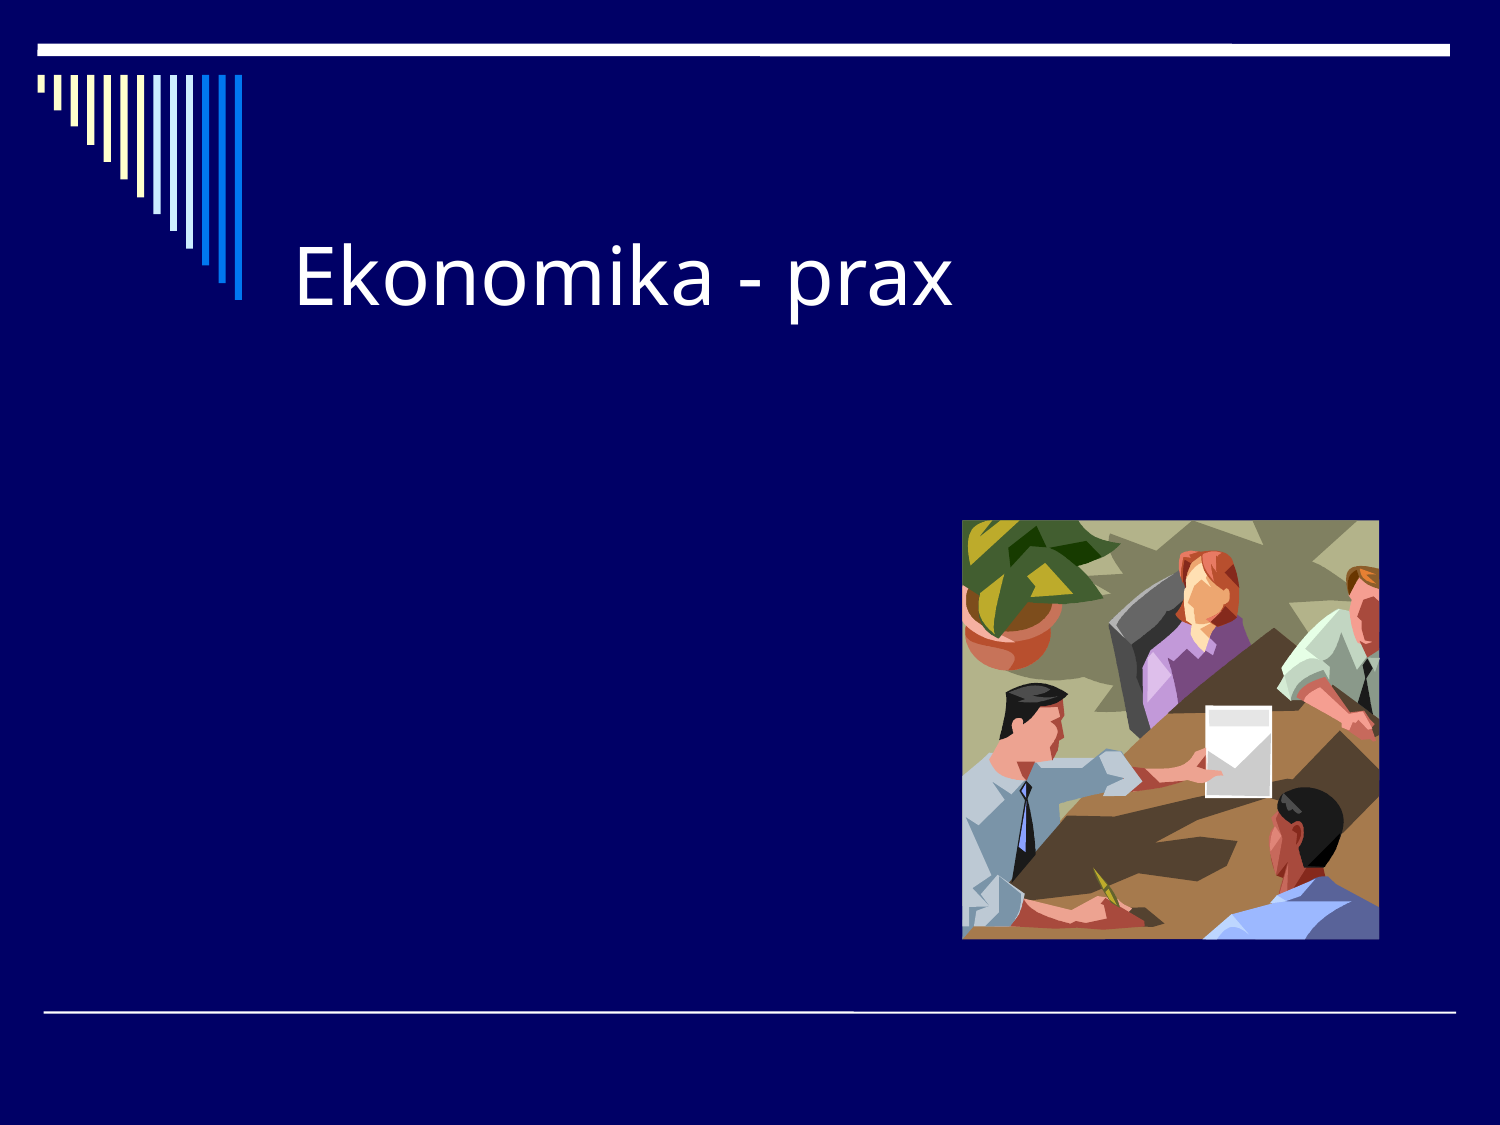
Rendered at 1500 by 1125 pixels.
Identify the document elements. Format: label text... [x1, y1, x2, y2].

title Ekonomika - prax [277, 66, 1428, 480]
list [962, 515, 1386, 945]
